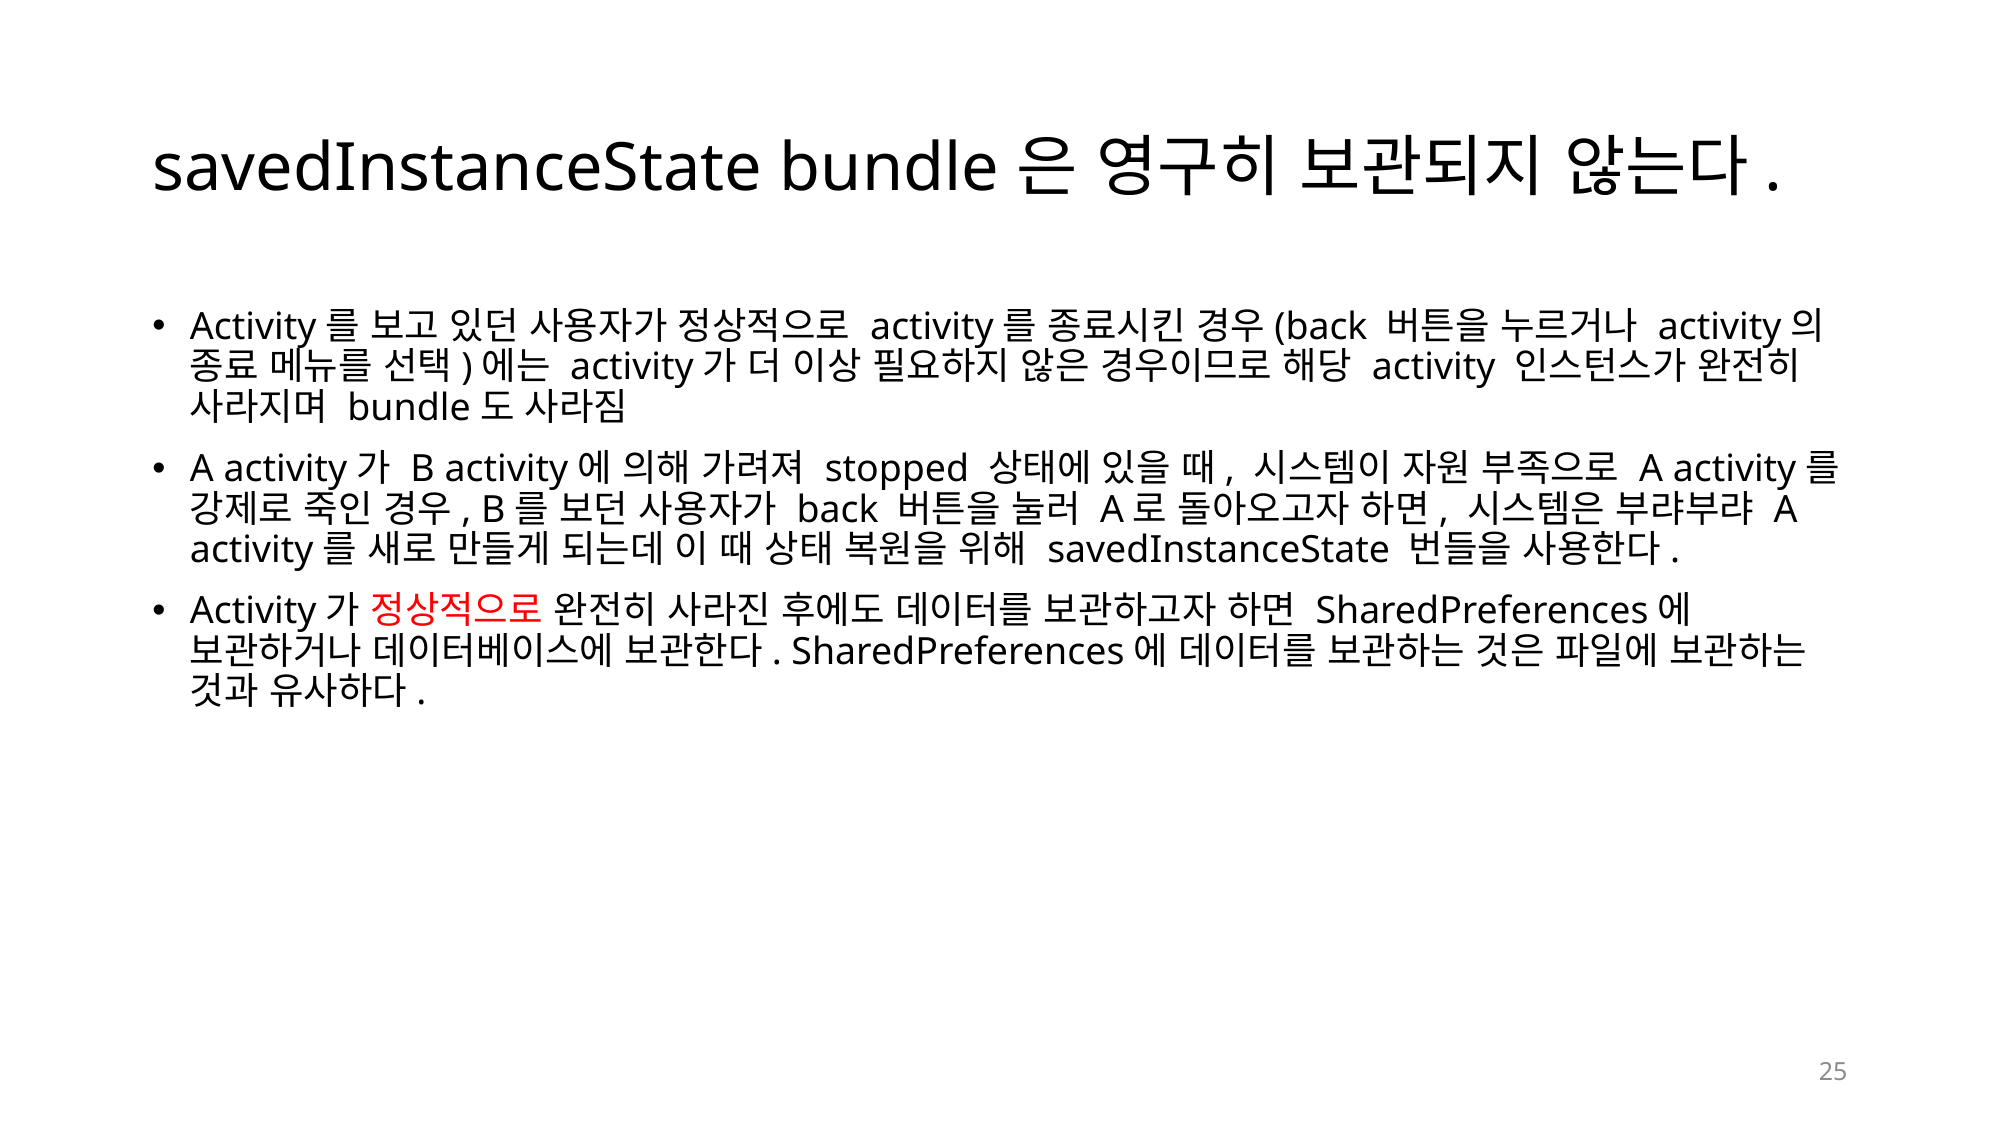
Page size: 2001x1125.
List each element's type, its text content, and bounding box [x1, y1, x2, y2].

title savedInstanceState bundle은 영구히 보관되지 않는다. [137, 59, 1863, 278]
slide_number 25 [1412, 1042, 1863, 1103]
list Activity를 보고 있던 사용자가 정상적으로 activity를 종료시킨 경우(back 버튼을 누르거나 activity의 종료 메뉴를 선택)에는 activity가 더 이상 필요하지 않은 경우이므로 해당 activity 인스턴스가 완전히 사라지며 bundle도 사라짐 A activity가 B activity에 의해 가려져 stopped 상태에 있을 때, 시스템이 자원 부족으로 A activity를 강제로 죽인 경우, B를 보던 사용자가 back 버튼을 눌러 A로 돌아오고자 하면, 시스템은 부랴부랴 A activity를 새로 만들게 되는데 이 때 상태 복원을 위해 savedInstanceState 번들을 사용한다. Activity가 정상적으로 완전히 사라진 후에도 데이터를 보관하고자 하면 SharedPreferences에 보관하거나 데이터베이스에 보관한다. SharedPreferences에 데이터를 보관하는 것은 파일에 보관하는 것과 유사하다. [137, 299, 1863, 1014]
